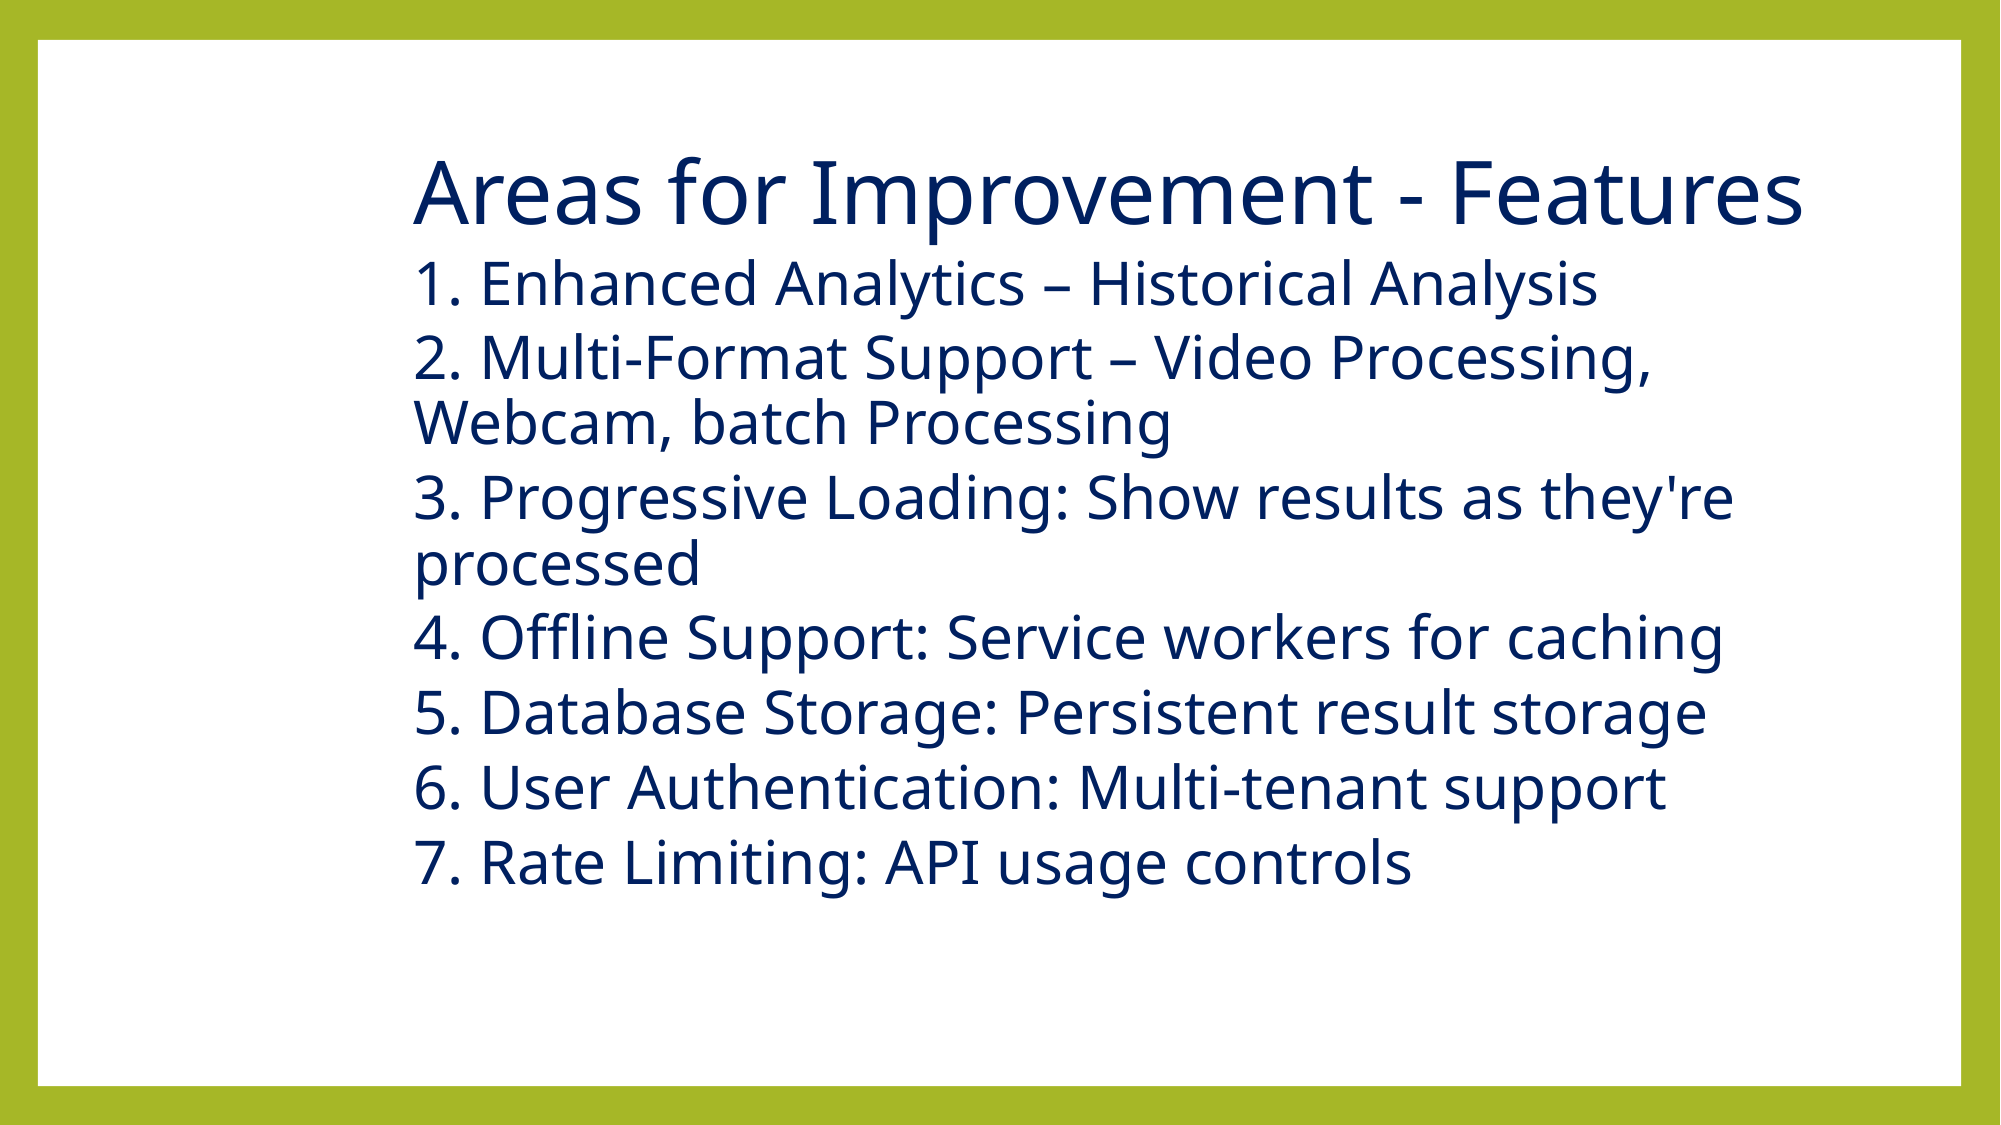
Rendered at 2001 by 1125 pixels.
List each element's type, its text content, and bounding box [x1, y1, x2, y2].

list Areas for Improvement - Features 1. Enhanced Analytics – Historical Analysis 2. Multi-Format Support – Video Processing, Webcam, batch Processing 3. Progressive Loading: Show results as they're processed 4. Offline Support: Service workers for caching 5. Database Storage: Persistent result storage 6. User Authentication: Multi-tenant support 7. Rate Limiting: API usage controls [390, 112, 1824, 1000]
